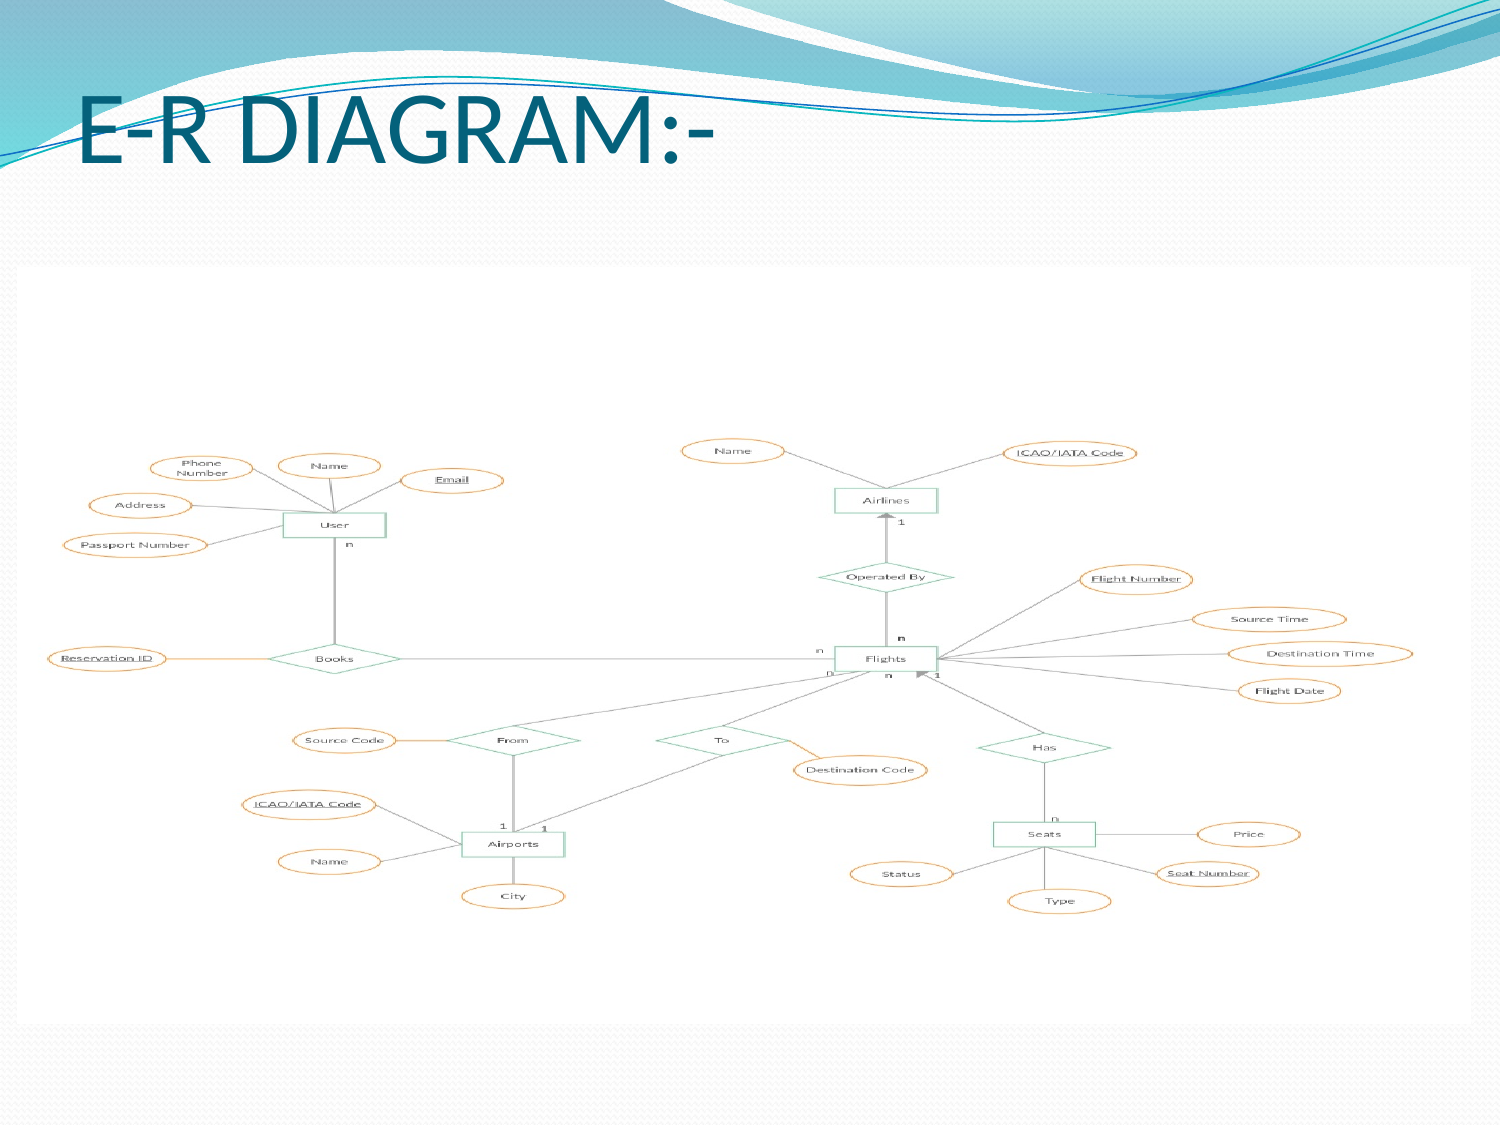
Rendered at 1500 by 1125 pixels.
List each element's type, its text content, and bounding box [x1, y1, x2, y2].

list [17, 266, 1471, 1024]
title E-R DIAGRAM:- [75, 19, 1425, 185]
